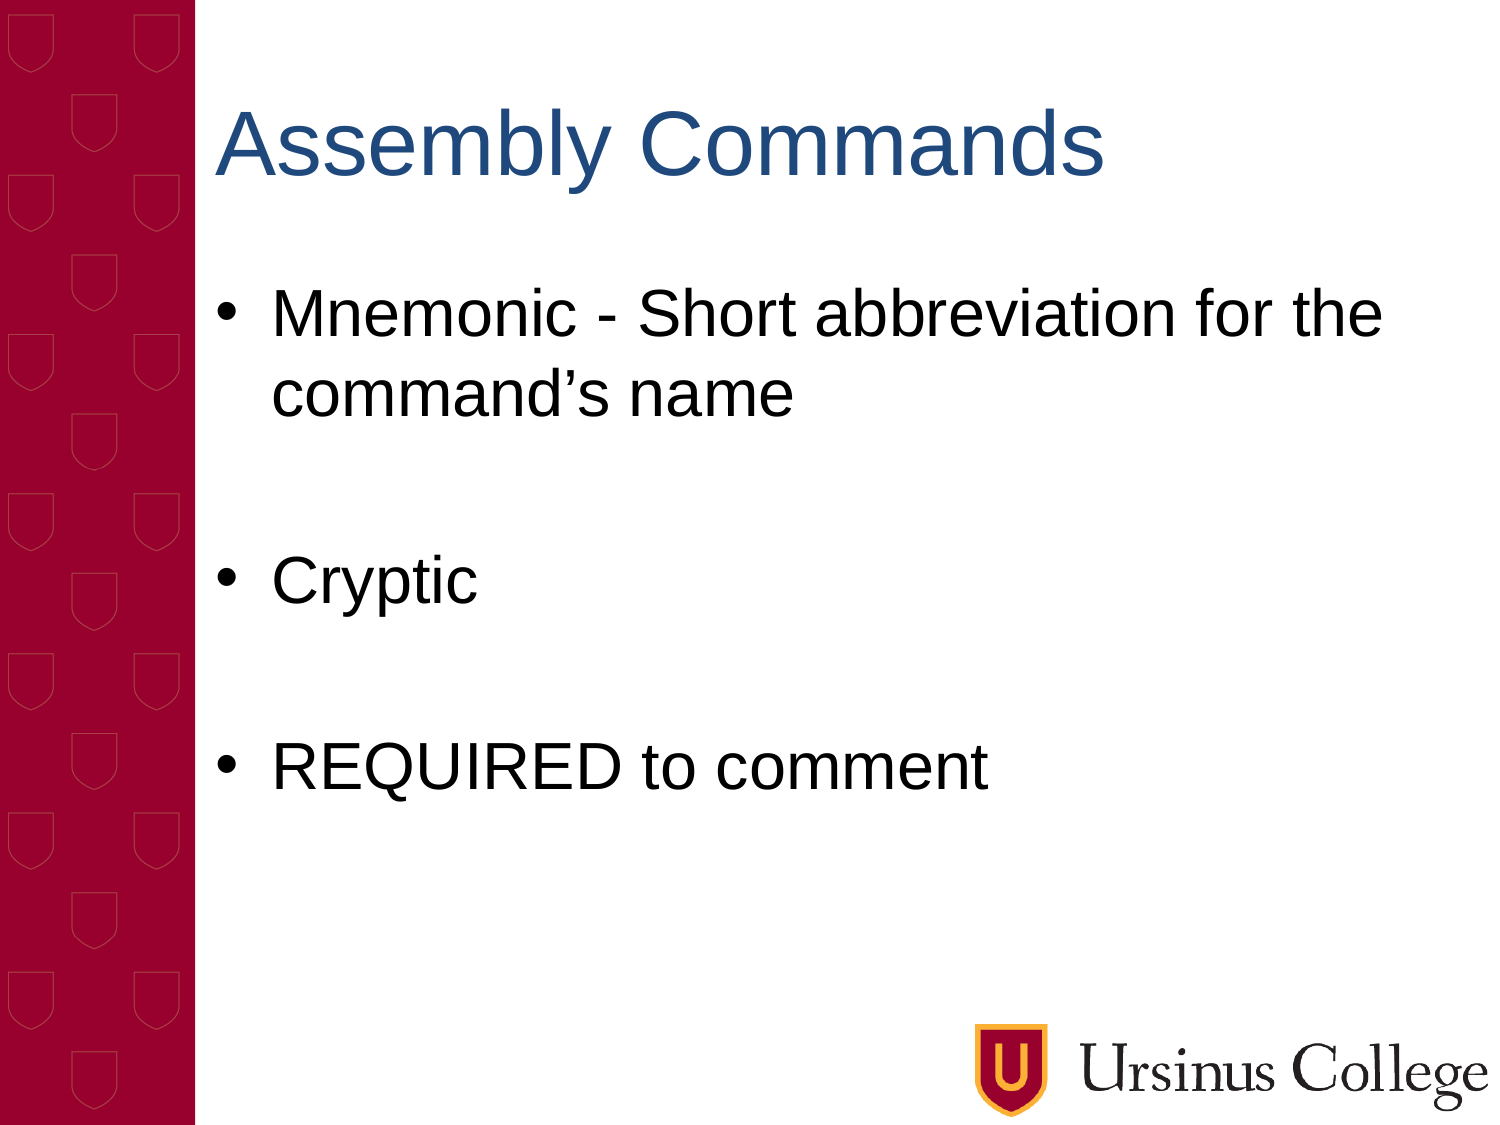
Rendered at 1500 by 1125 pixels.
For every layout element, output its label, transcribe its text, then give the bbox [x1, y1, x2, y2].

title Assembly Commands [200, 45, 1425, 233]
list Mnemonic - Short abbreviation for the command’s name Cryptic REQUIRED to comment [200, 262, 1425, 988]
picture [0, 0, 196, 1125]
picture [975, 1024, 1488, 1117]
